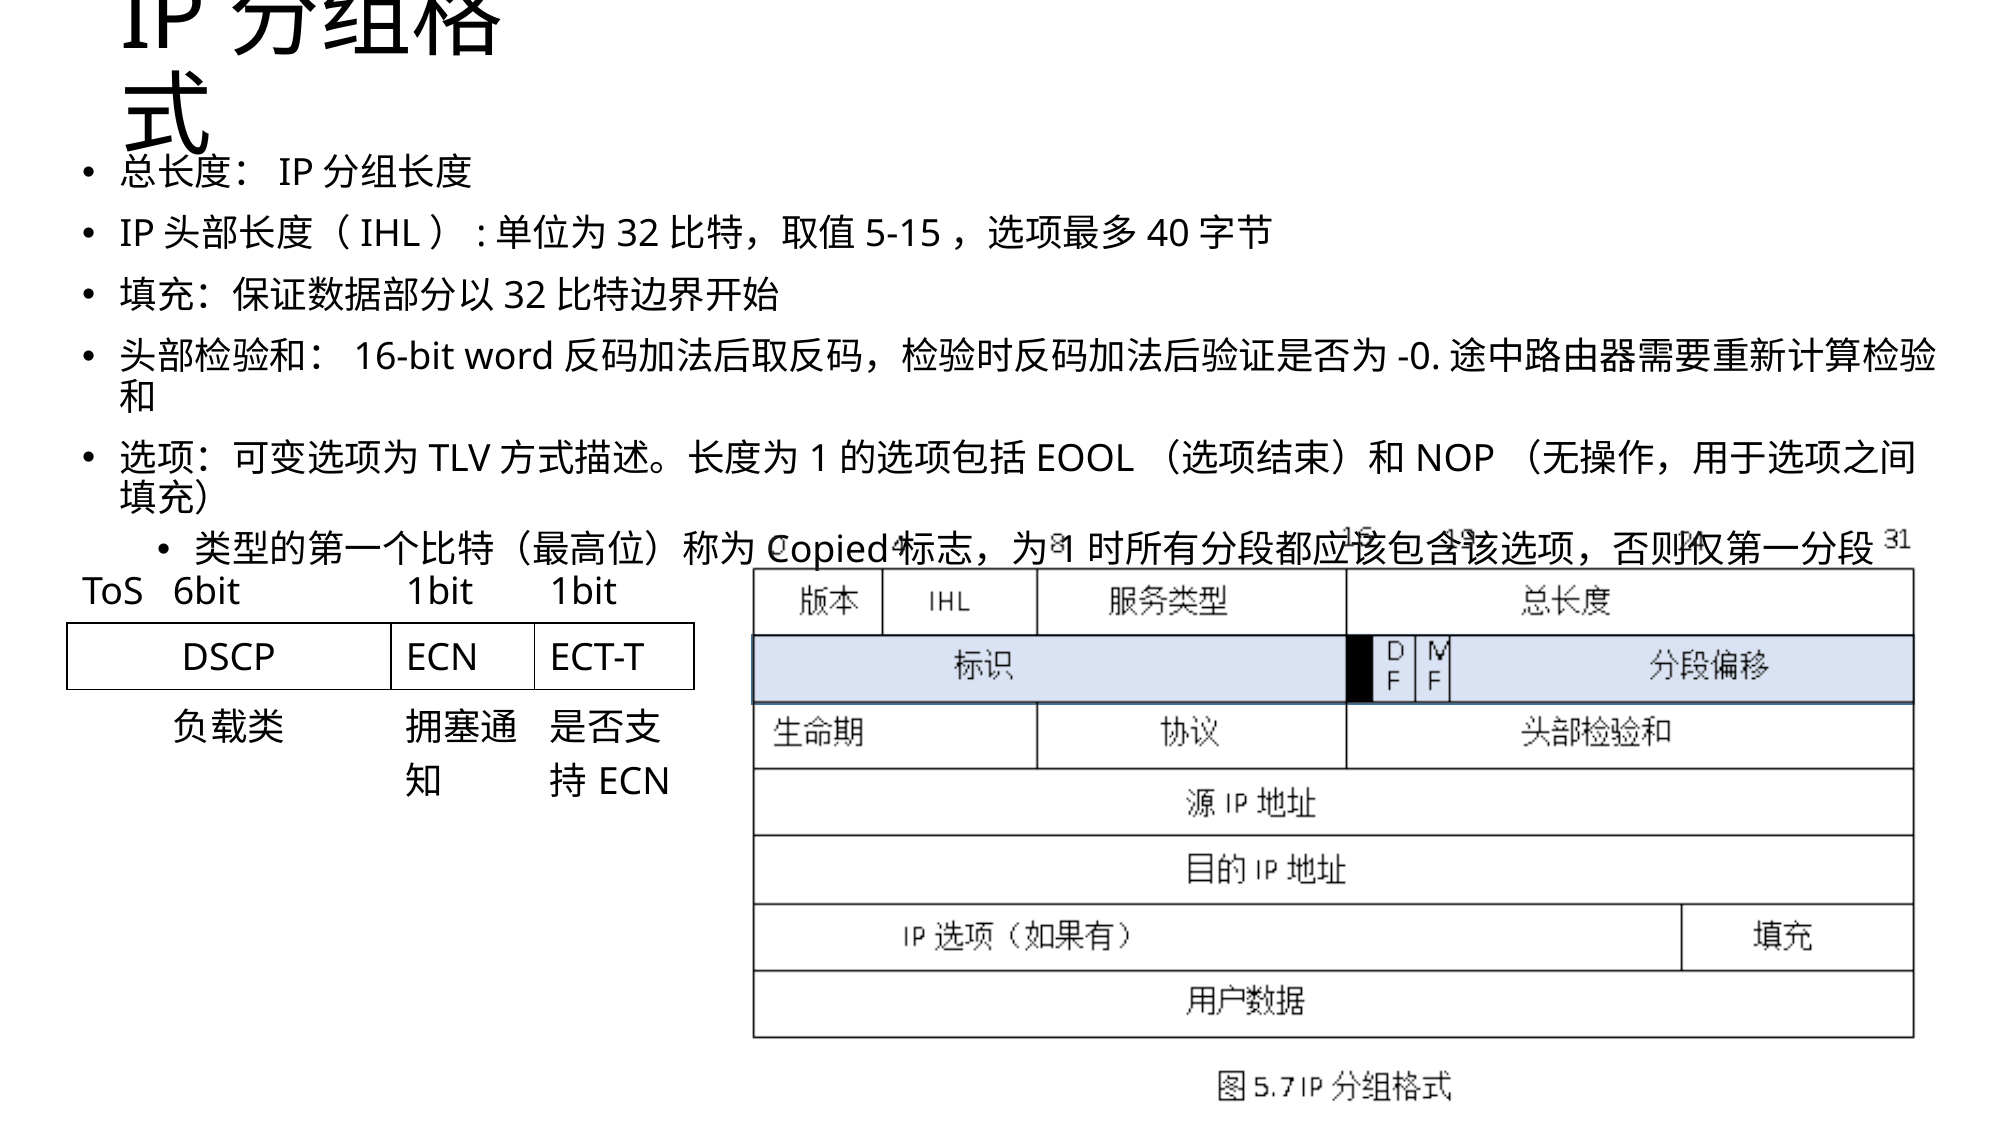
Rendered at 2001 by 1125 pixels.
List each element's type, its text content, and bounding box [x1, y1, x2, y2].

table_cell DSCP [68, 624, 390, 689]
table_cell 是否支持ECN [535, 690, 694, 813]
table_cell ECT-T [535, 624, 693, 689]
title IP分组格式 [105, 35, 602, 102]
table_header 1bit [391, 557, 535, 622]
list 总长度：IP分组长度 IP头部长度（IHL）:单位为32比特，取值5-15，选项最多40字节 填充：保证数据部分以32比特边界开始 头部检验和：16-bit word反码加法后取反码，检验时反码加法后验证是否为-0.途中路由器需要重新计算检验和 选项：可变选项为TLV方式描述。长度为1的选项包括EOOL（选项结束）和NOP（无操作，用于选项之间填充） 类型的第一个比特（最高位）称为Copied标志，为1时所有分段都应该包含该选项，否则仅第一分段 [67, 145, 1969, 485]
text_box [751, 506, 1969, 1125]
table_header ToS 6bit [67, 557, 391, 622]
table_header 1bit [535, 557, 694, 622]
table_cell 负载类 [67, 690, 391, 813]
table_cell 拥塞通知 [391, 690, 535, 813]
table_cell ECN [392, 624, 534, 689]
